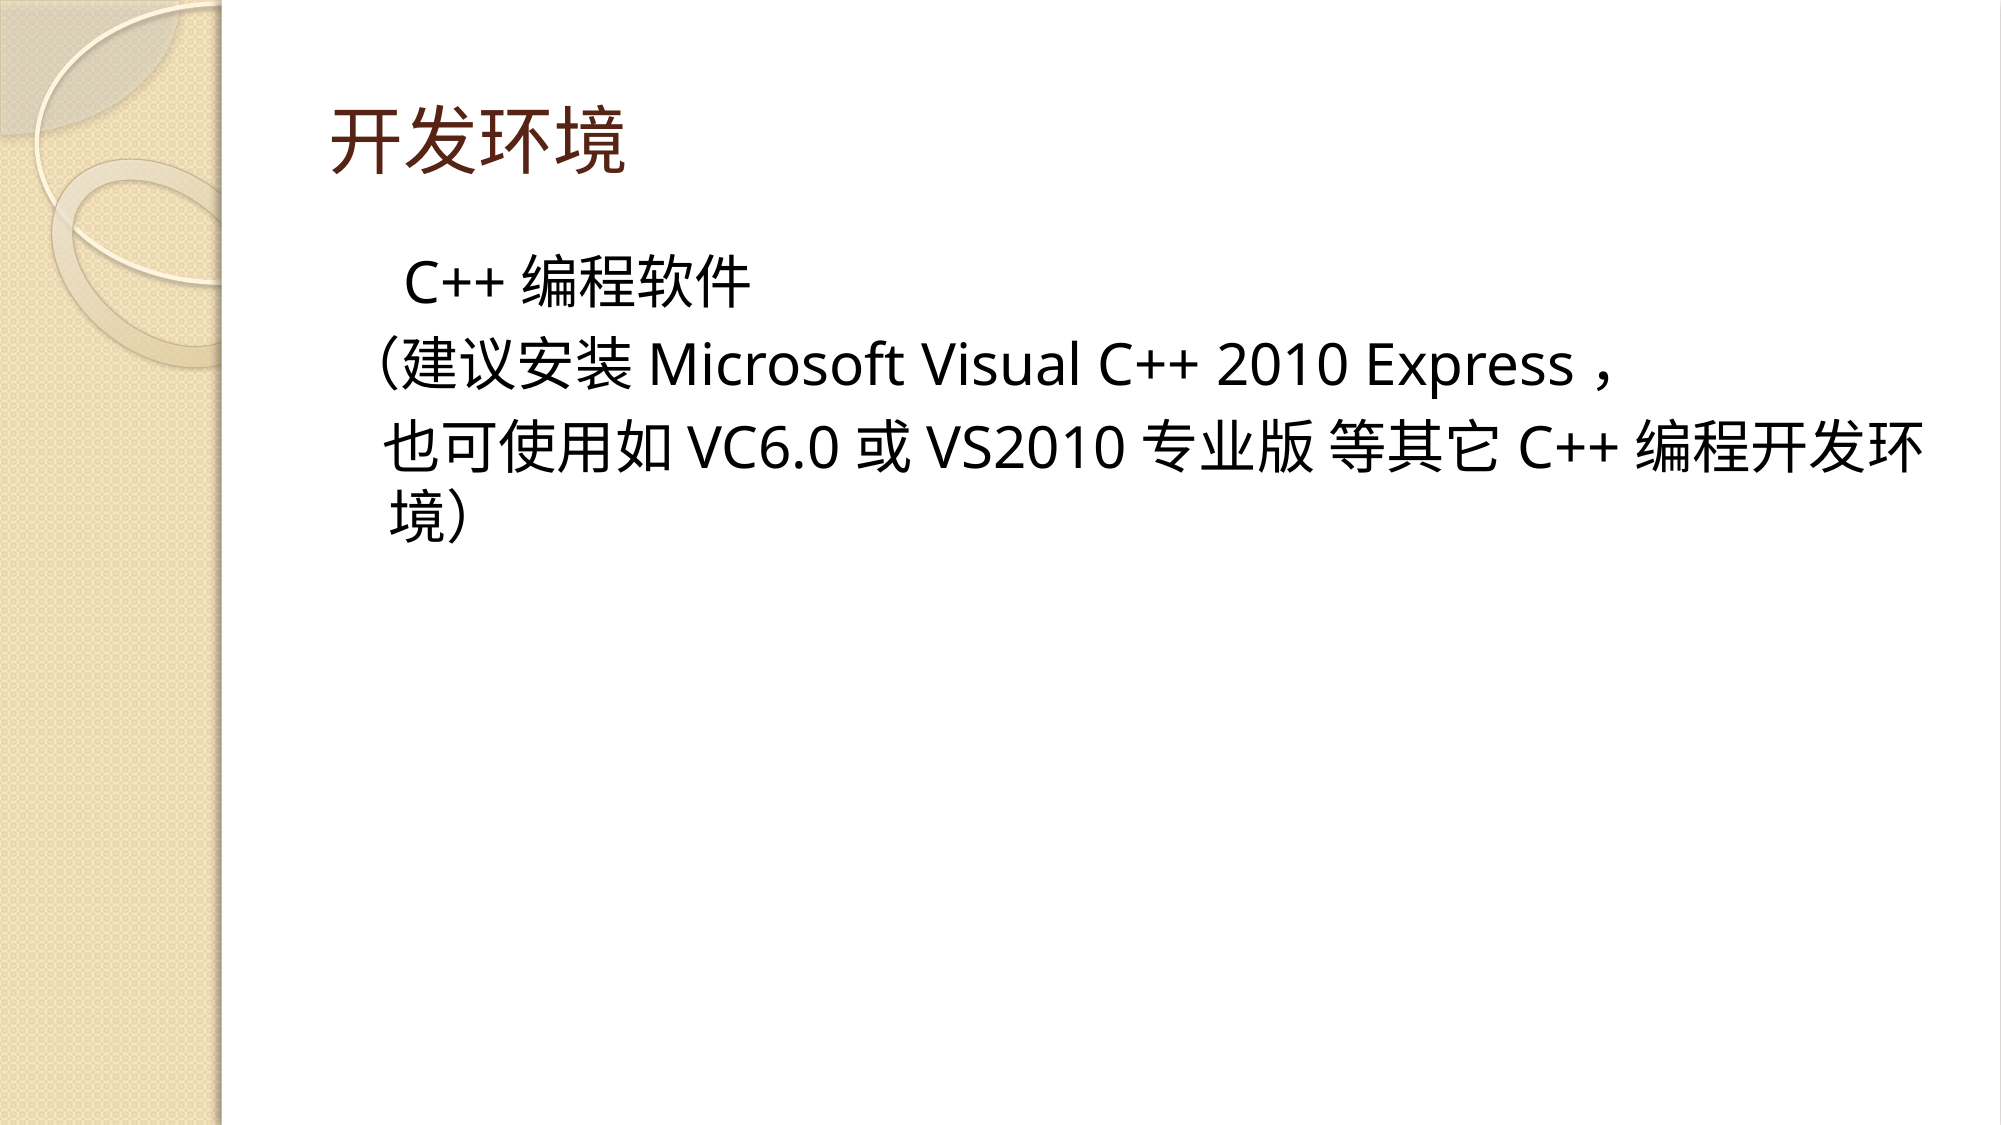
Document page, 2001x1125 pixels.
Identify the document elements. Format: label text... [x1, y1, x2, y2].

list C++编程软件 （建议安装Microsoft Visual C++ 2010 Express， 也可使用如VC6.0或VS2010专业版 等其它C++编程开发环境） [313, 237, 1954, 547]
title 开发环境 [313, 45, 1954, 233]
